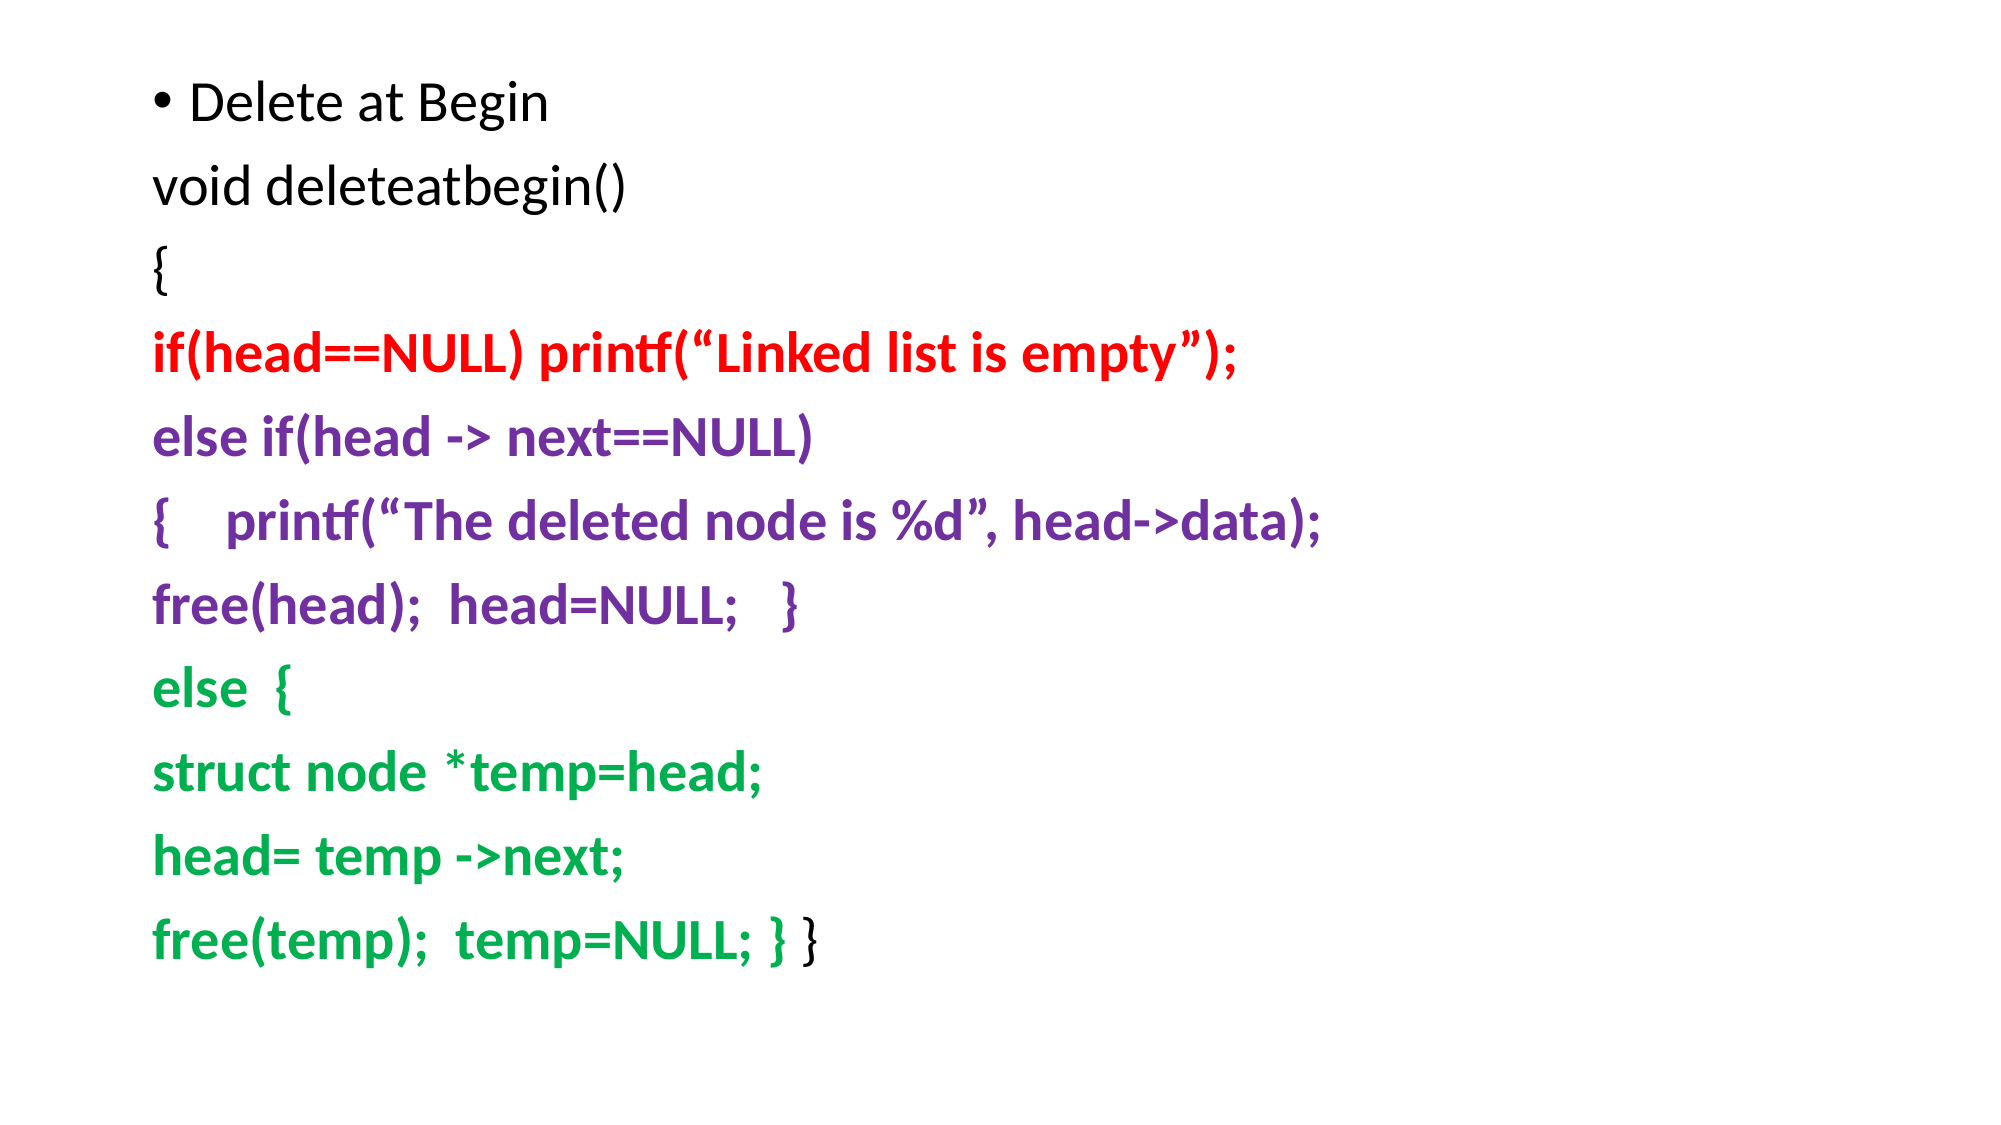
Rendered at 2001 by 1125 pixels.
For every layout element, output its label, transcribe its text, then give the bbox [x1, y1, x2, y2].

list Delete at Begin void deleteatbegin() { if(head==NULL) printf(“Linked list is empty”); else if(head -> next==NULL) { printf(“The deleted node is %d”, head->data); free(head); head=NULL; } else { struct node *temp=head; head= temp ->next; free(temp); temp=NULL; } } [137, 63, 1863, 1014]
